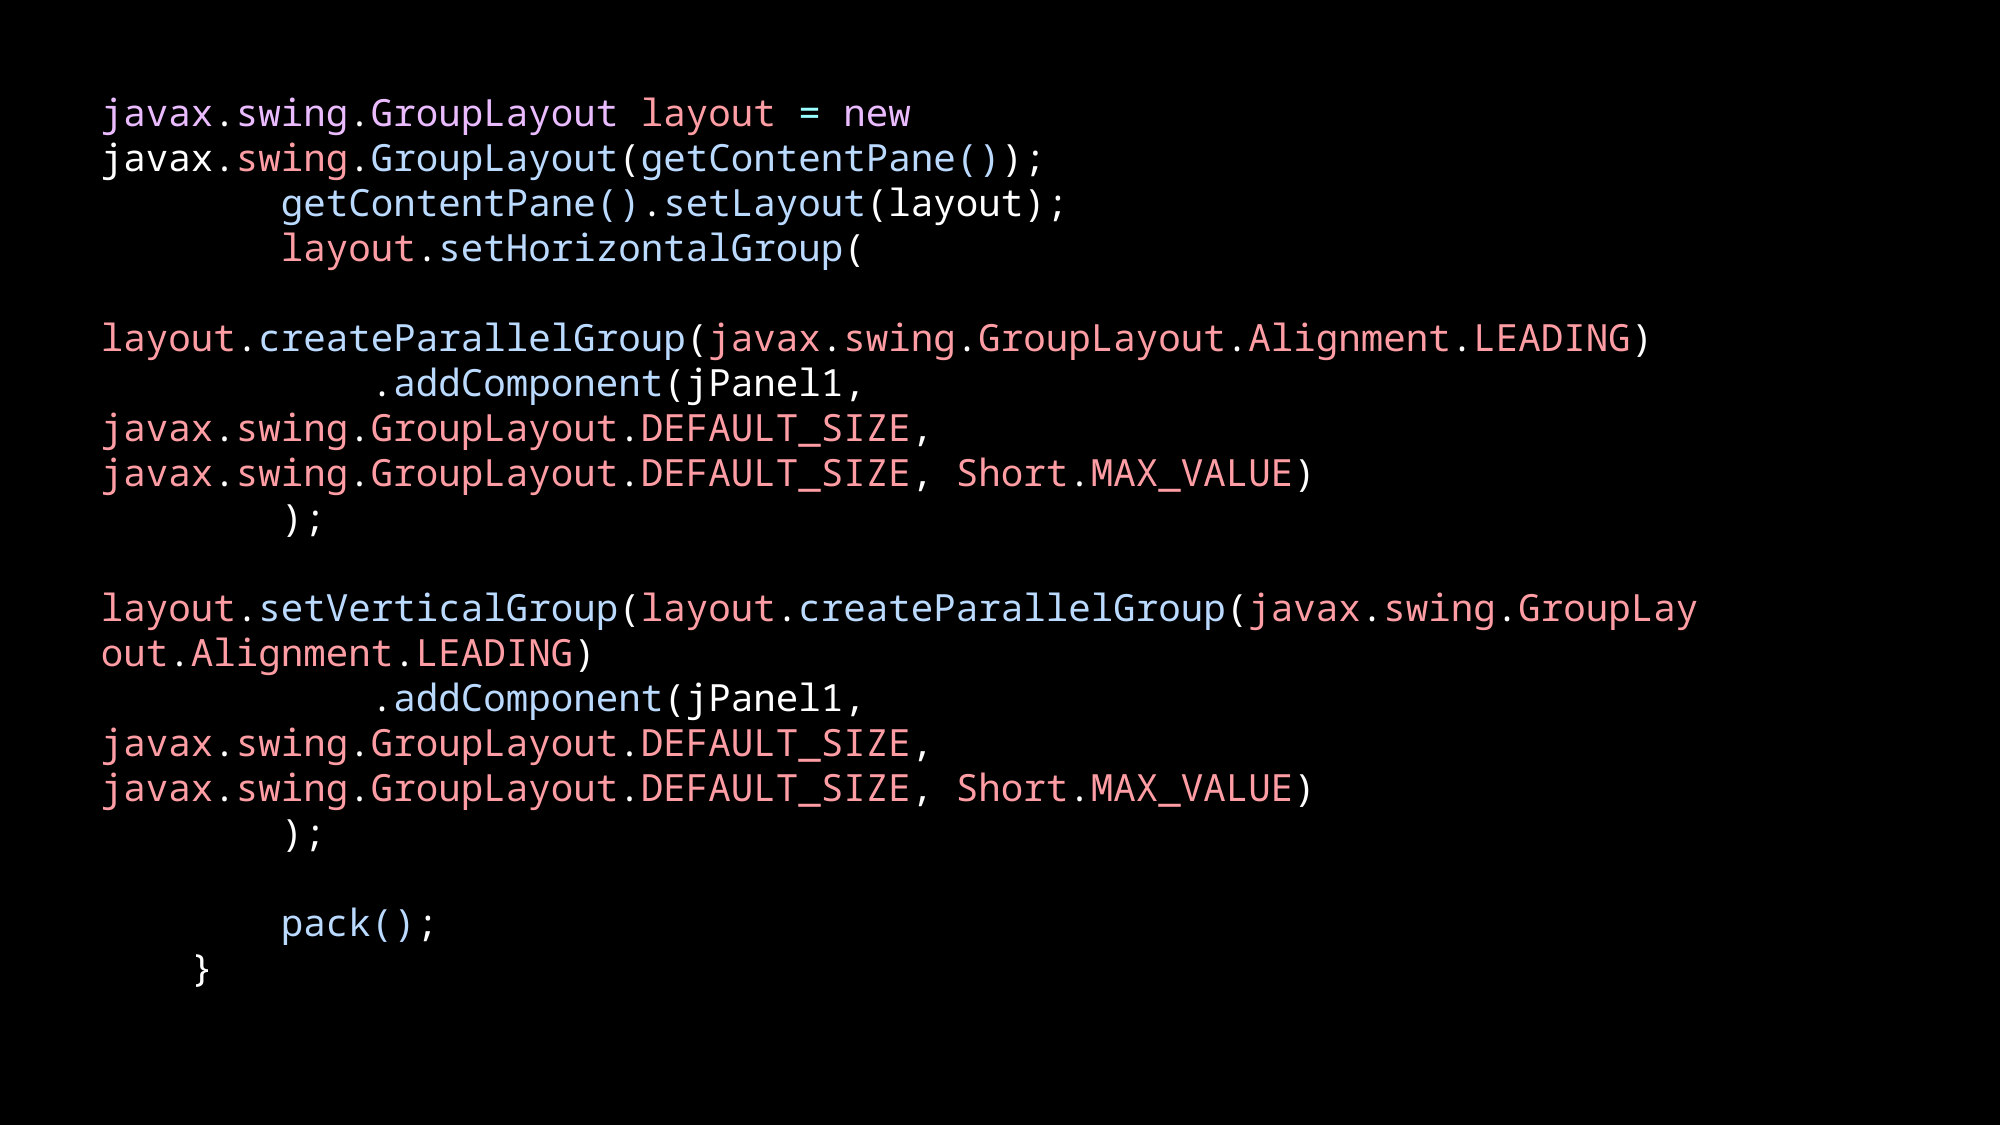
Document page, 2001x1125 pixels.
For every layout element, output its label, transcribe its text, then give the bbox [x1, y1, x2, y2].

text_box javax.swing.GroupLayout layout = new javax.swing.GroupLayout(getContentPane()); getContentPane().setLayout(layout); layout.setHorizontalGroup( layout.createParallelGroup(javax.swing.GroupLayout.Alignment.LEADING) .addComponent(jPanel1, javax.swing.GroupLayout.DEFAULT_SIZE, javax.swing.GroupLayout.DEFAULT_SIZE, Short.MAX_VALUE) ); layout.setVerticalGroup(layout.createParallelGroup(javax.swing.GroupLayout.Alignment.LEADING) .addComponent(jPanel1, javax.swing.GroupLayout.DEFAULT_SIZE, javax.swing.GroupLayout.DEFAULT_SIZE, Short.MAX_VALUE) ); pack(); } [85, 81, 1724, 1041]
